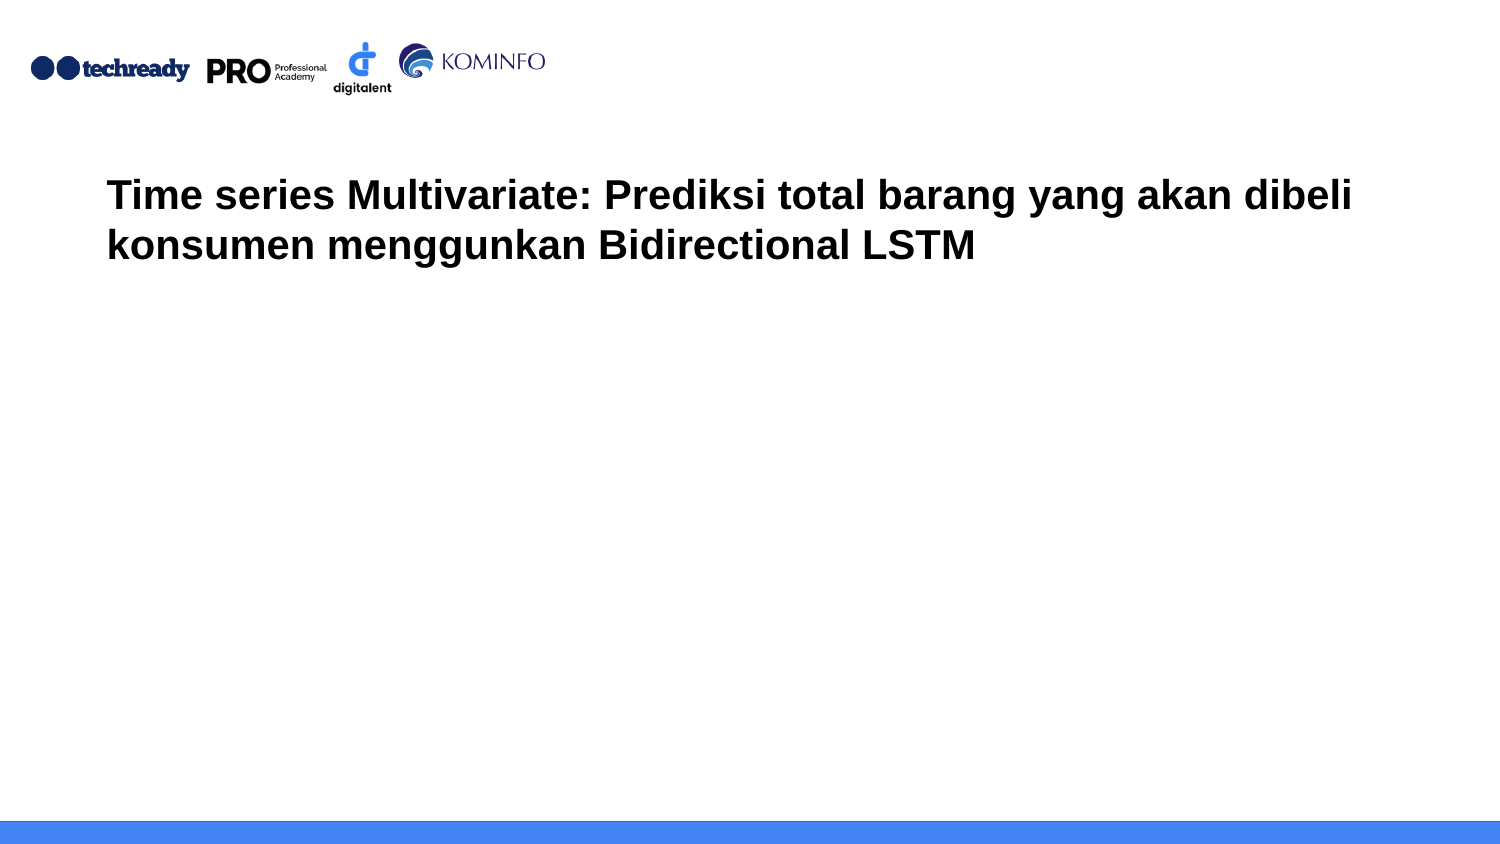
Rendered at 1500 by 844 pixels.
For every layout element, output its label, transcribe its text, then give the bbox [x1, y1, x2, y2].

picture [24, 24, 557, 105]
text_box Time series Multivariate: Prediksi total barang yang akan dibeli konsumen menggunkan Bidirectional LSTM [91, 152, 1405, 297]
